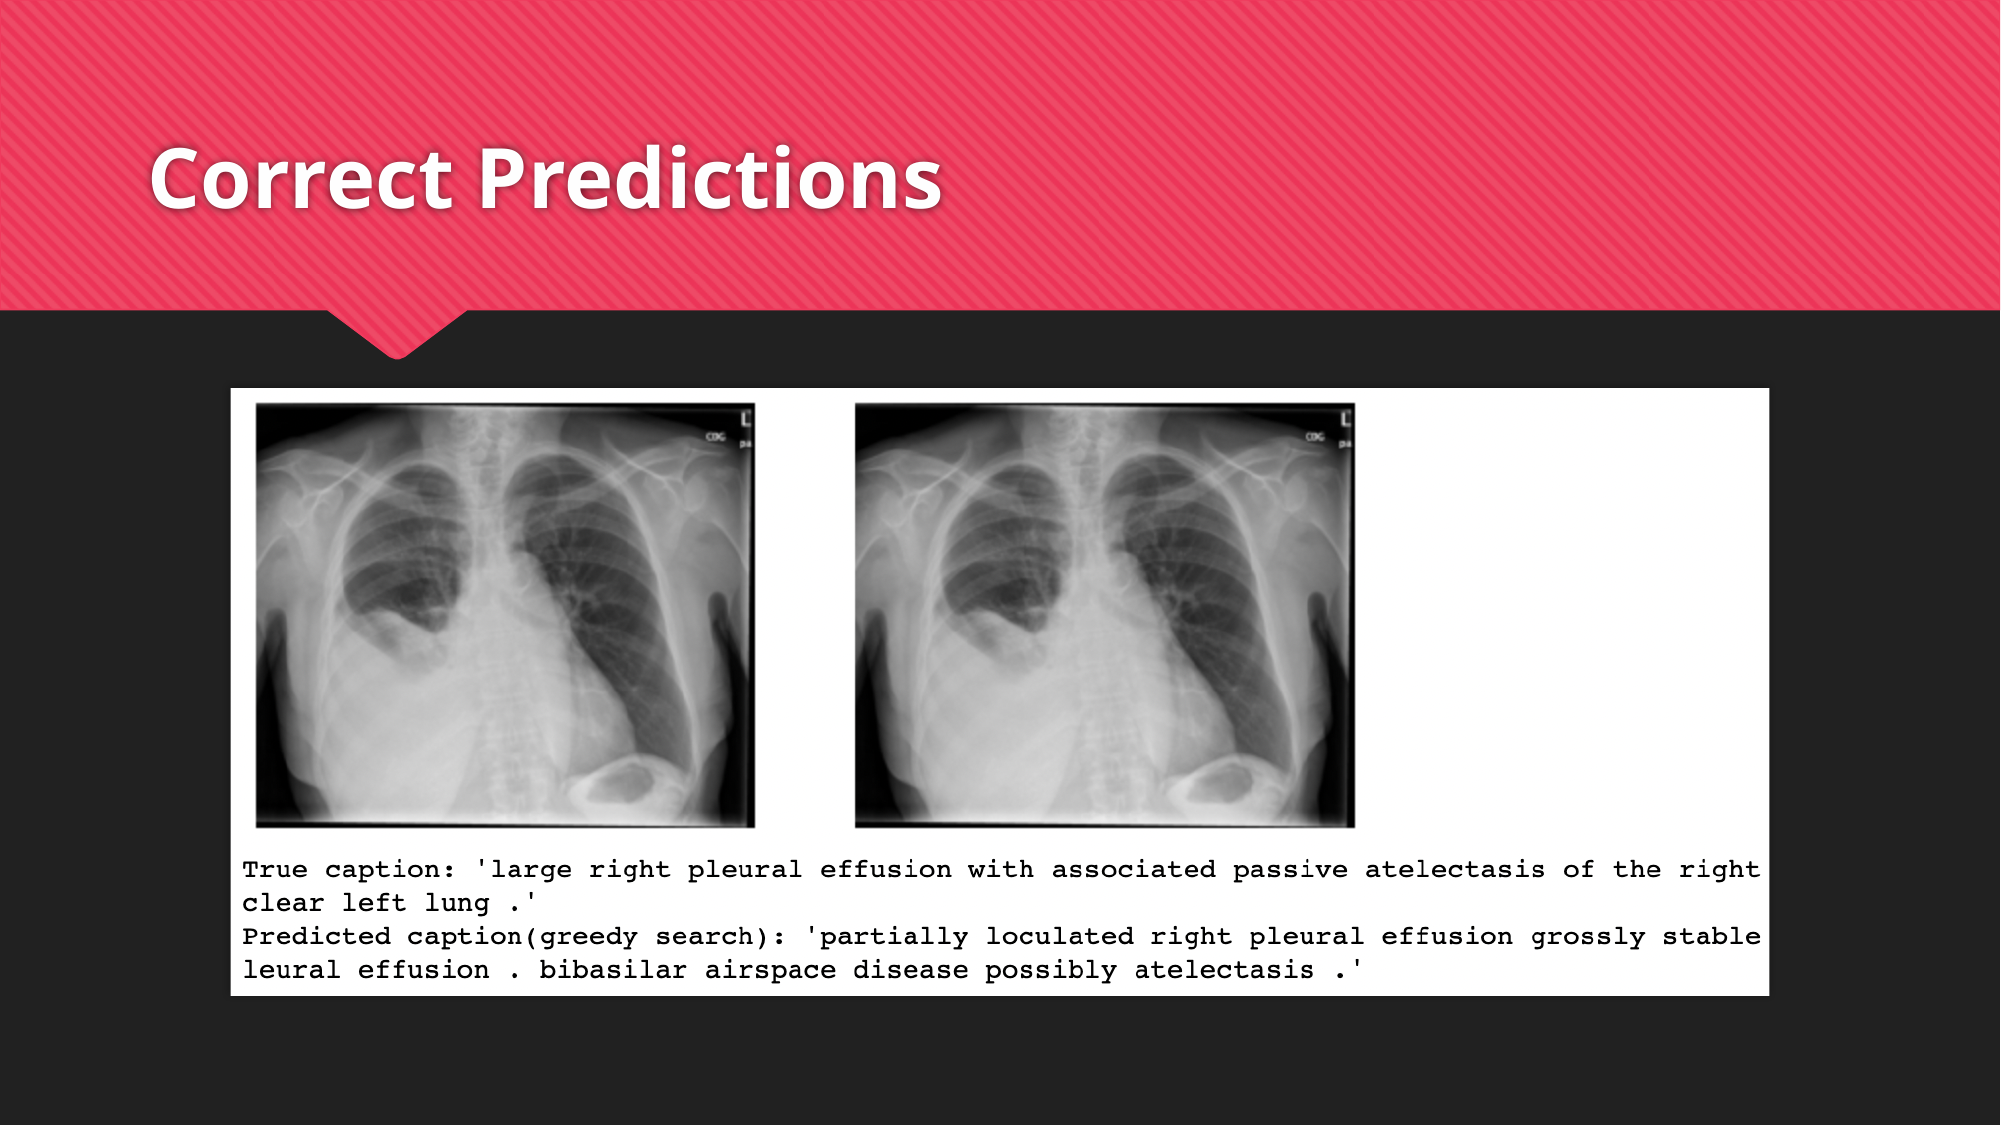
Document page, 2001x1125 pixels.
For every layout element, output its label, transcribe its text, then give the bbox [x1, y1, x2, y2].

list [230, 388, 1770, 996]
title Correct Predictions [132, 73, 1868, 233]
